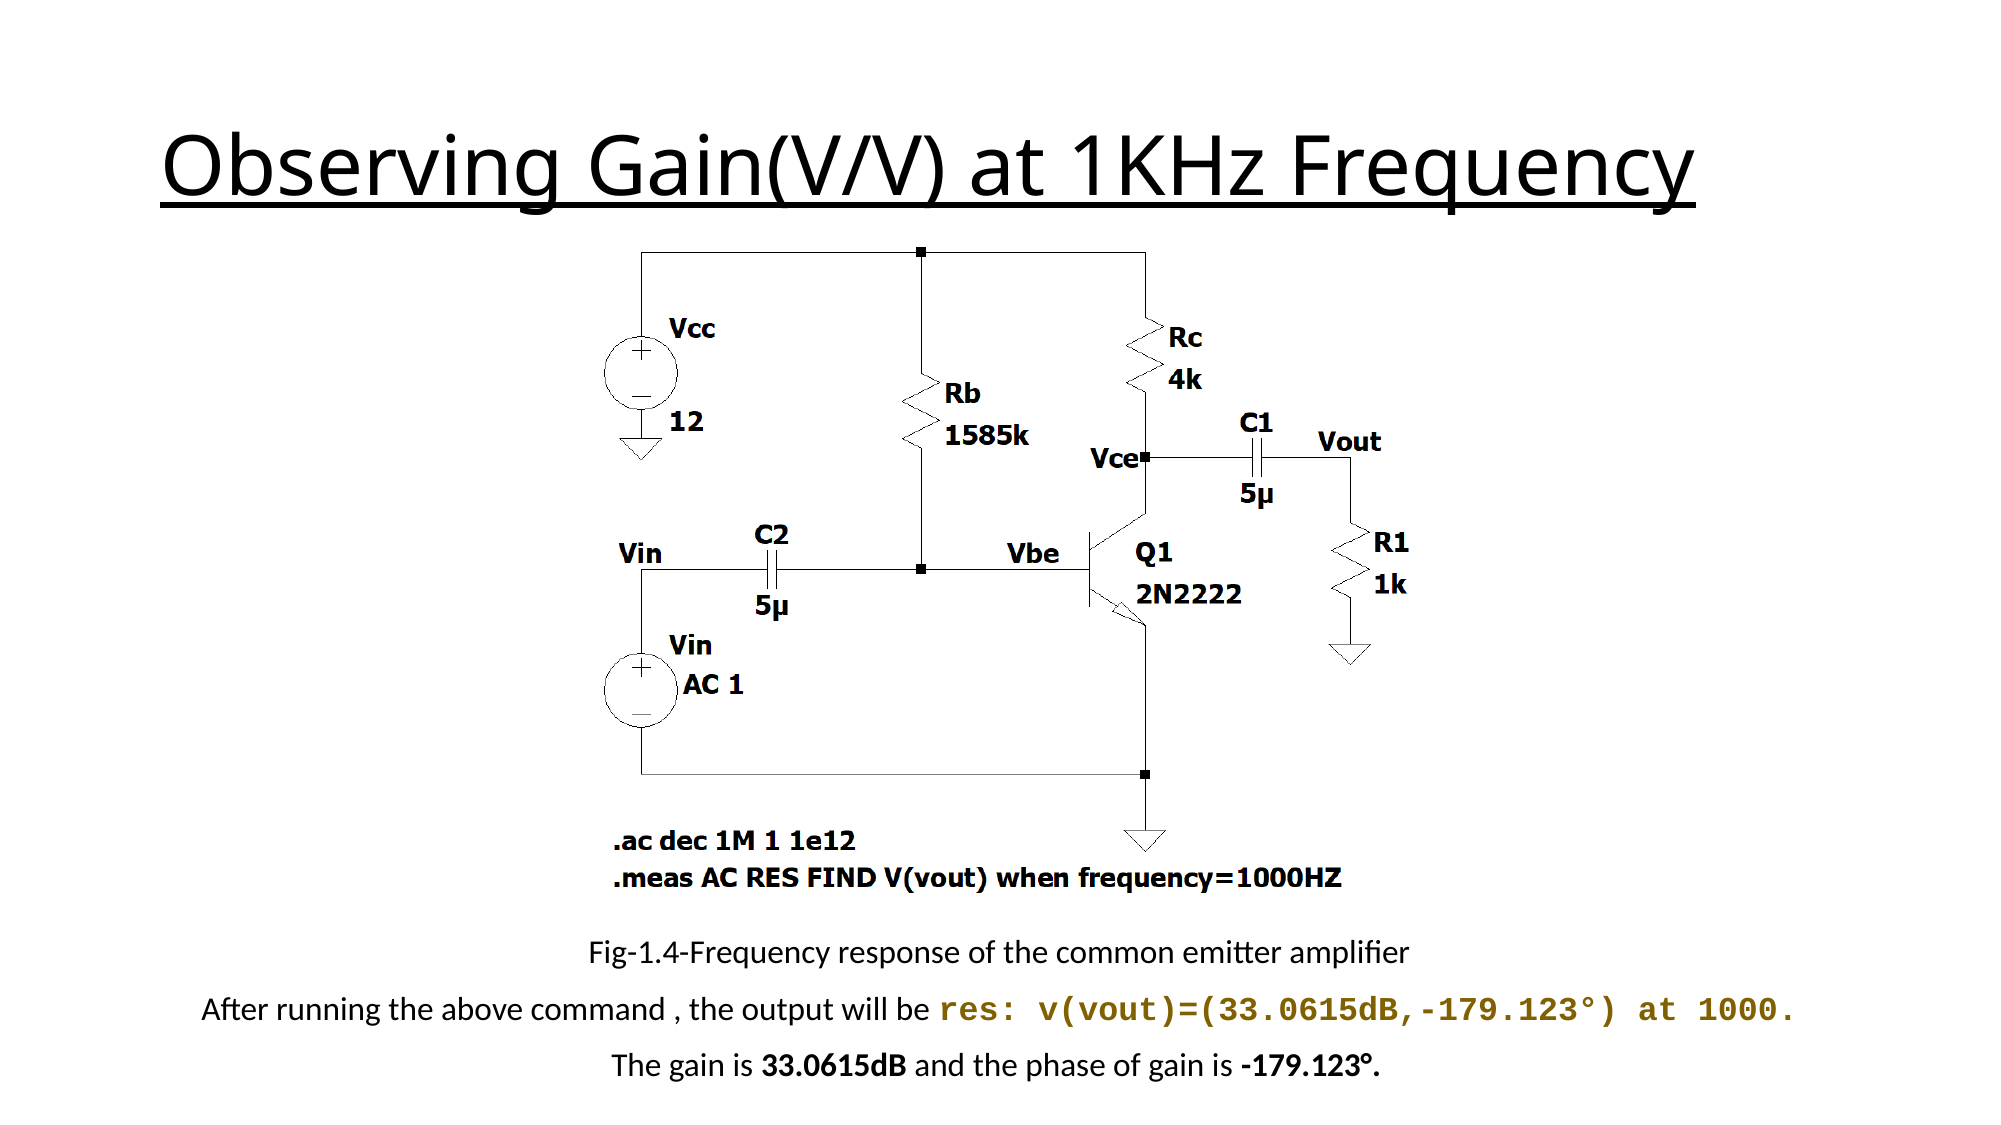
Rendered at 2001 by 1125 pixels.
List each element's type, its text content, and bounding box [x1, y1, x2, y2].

title Observing Gain(V/V) at 1KHz Frequency [145, 59, 1863, 278]
picture [587, 241, 1413, 905]
list Fig-1.4-Frequency response of the common emitter amplifier After running the above command , the output will be res: v(vout)=(33.0615dB,-179.123°) at 1000. The gain is 33.0615dB and the phase of gain is -179.123°. [137, 299, 1863, 1096]
